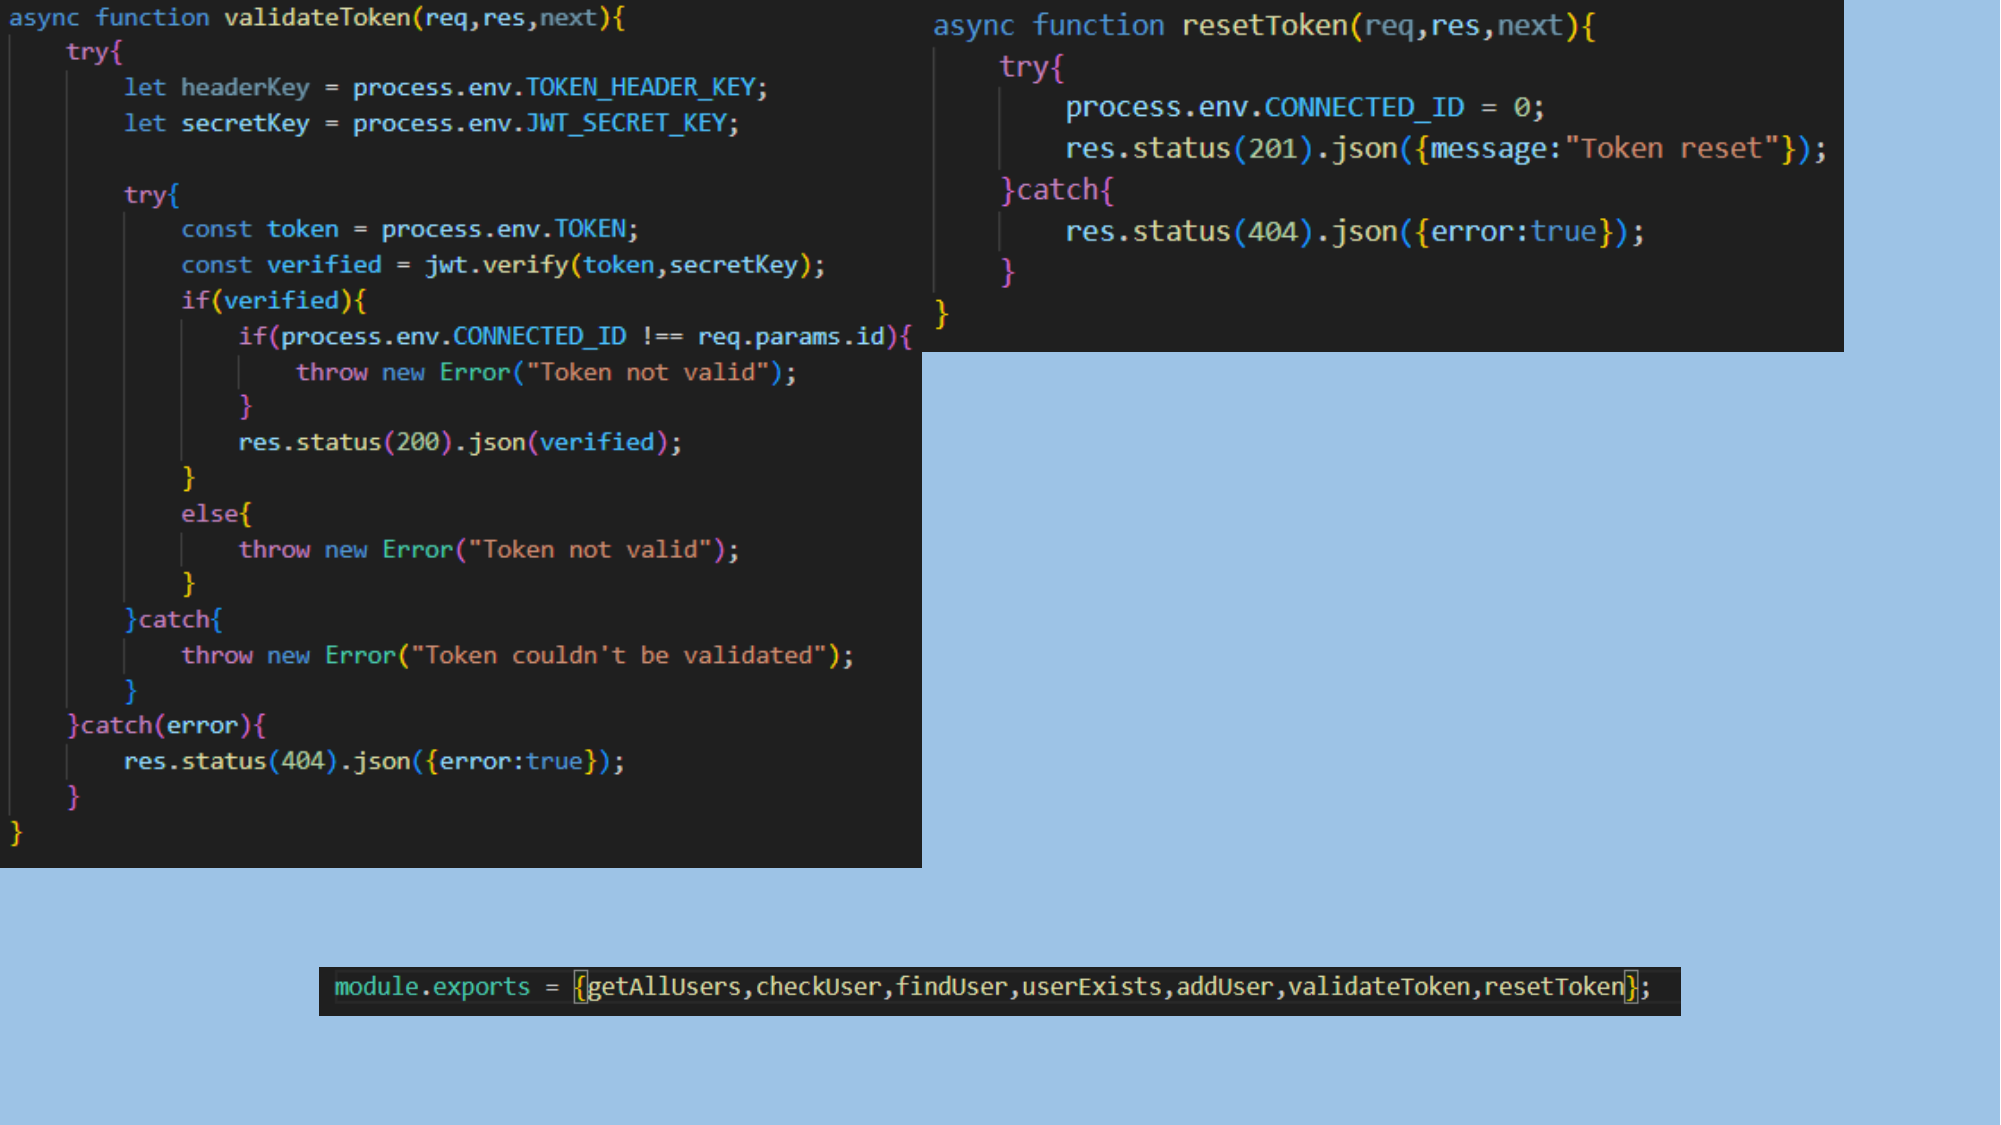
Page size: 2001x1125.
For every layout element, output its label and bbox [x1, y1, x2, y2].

picture [0, 0, 1844, 868]
picture [319, 967, 1681, 1016]
